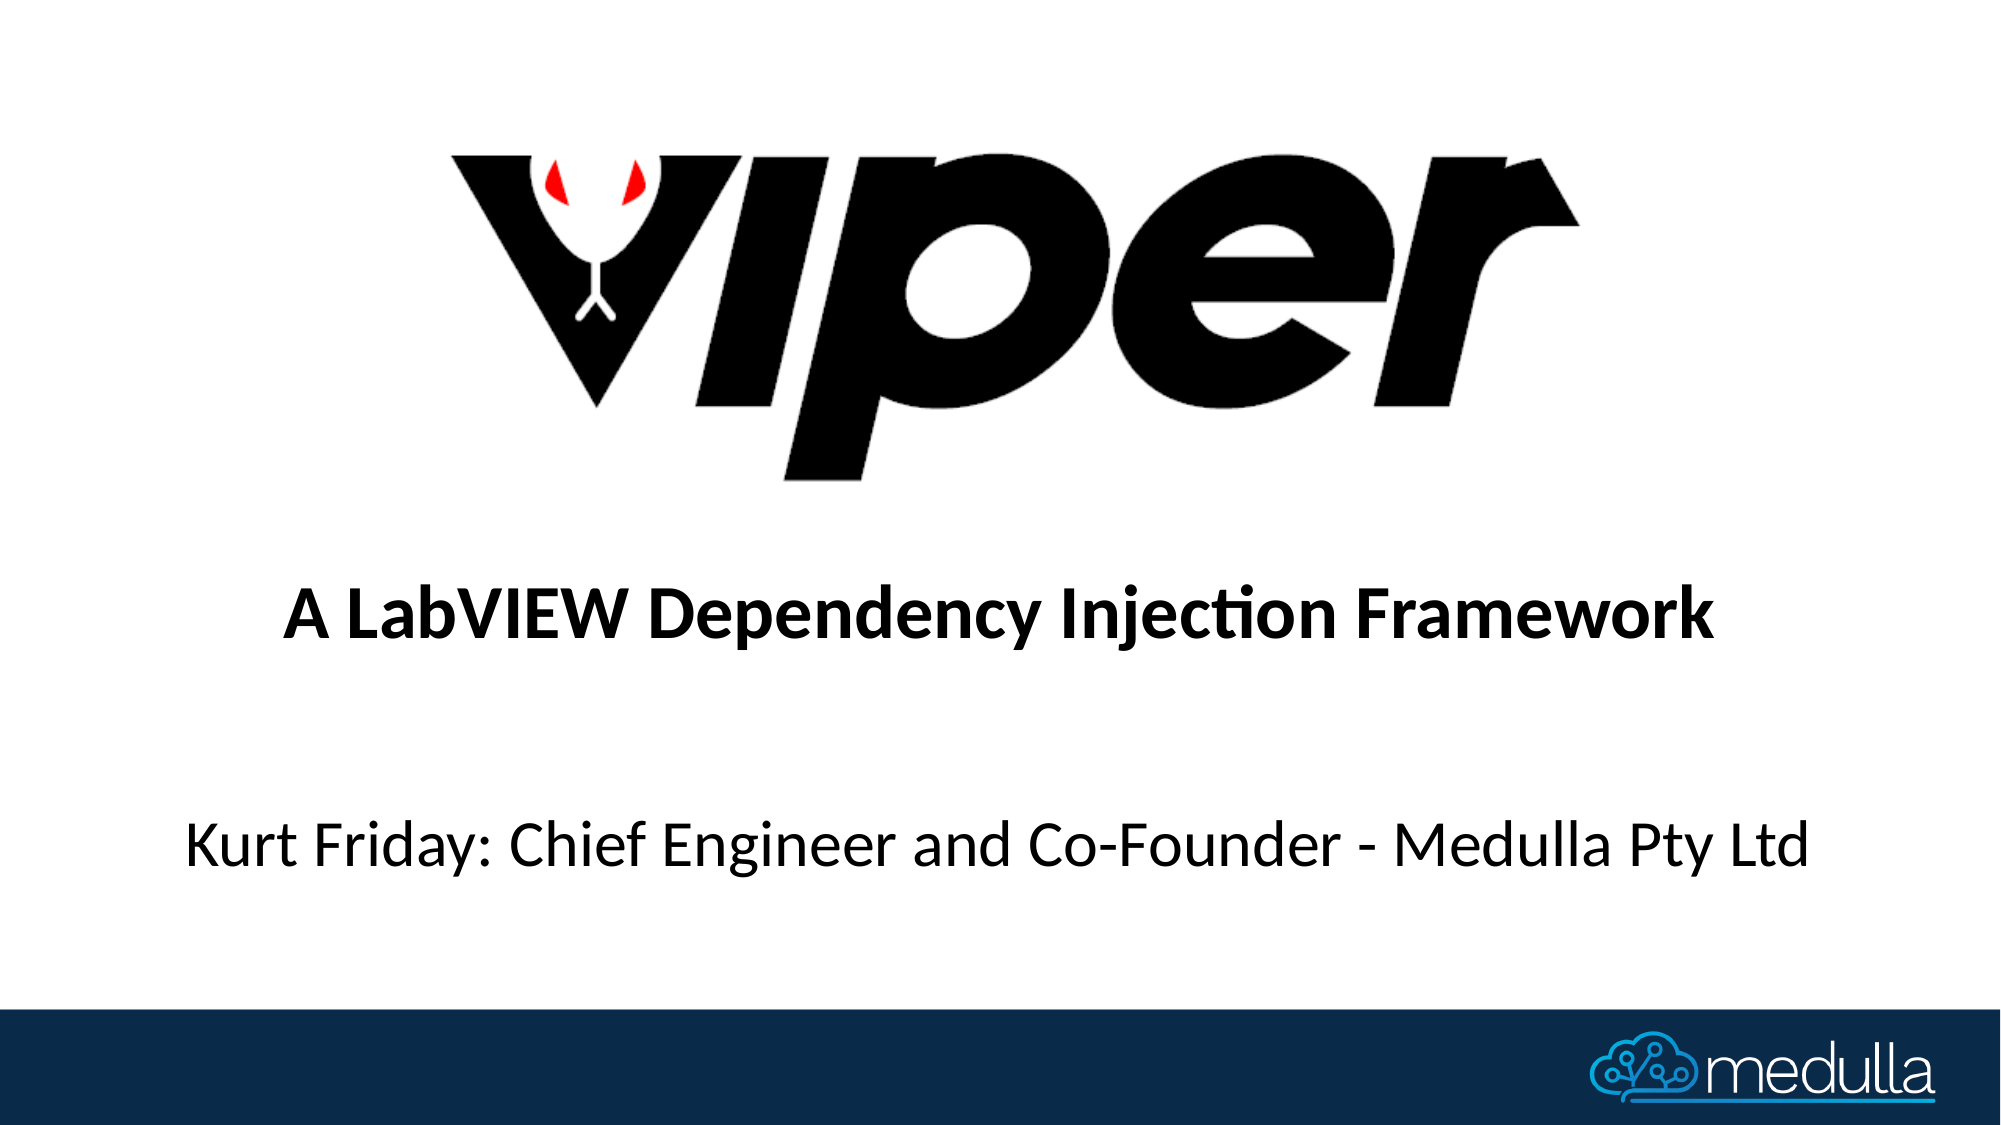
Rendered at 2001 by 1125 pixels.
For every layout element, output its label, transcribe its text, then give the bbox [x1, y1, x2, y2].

picture [0, 0, 2001, 1125]
subtitle A LabVIEW Dependency Injection Framework Kurt Friday: Chief Engineer and Co-Founder - Medulla Pty Ltd [164, 564, 1836, 912]
